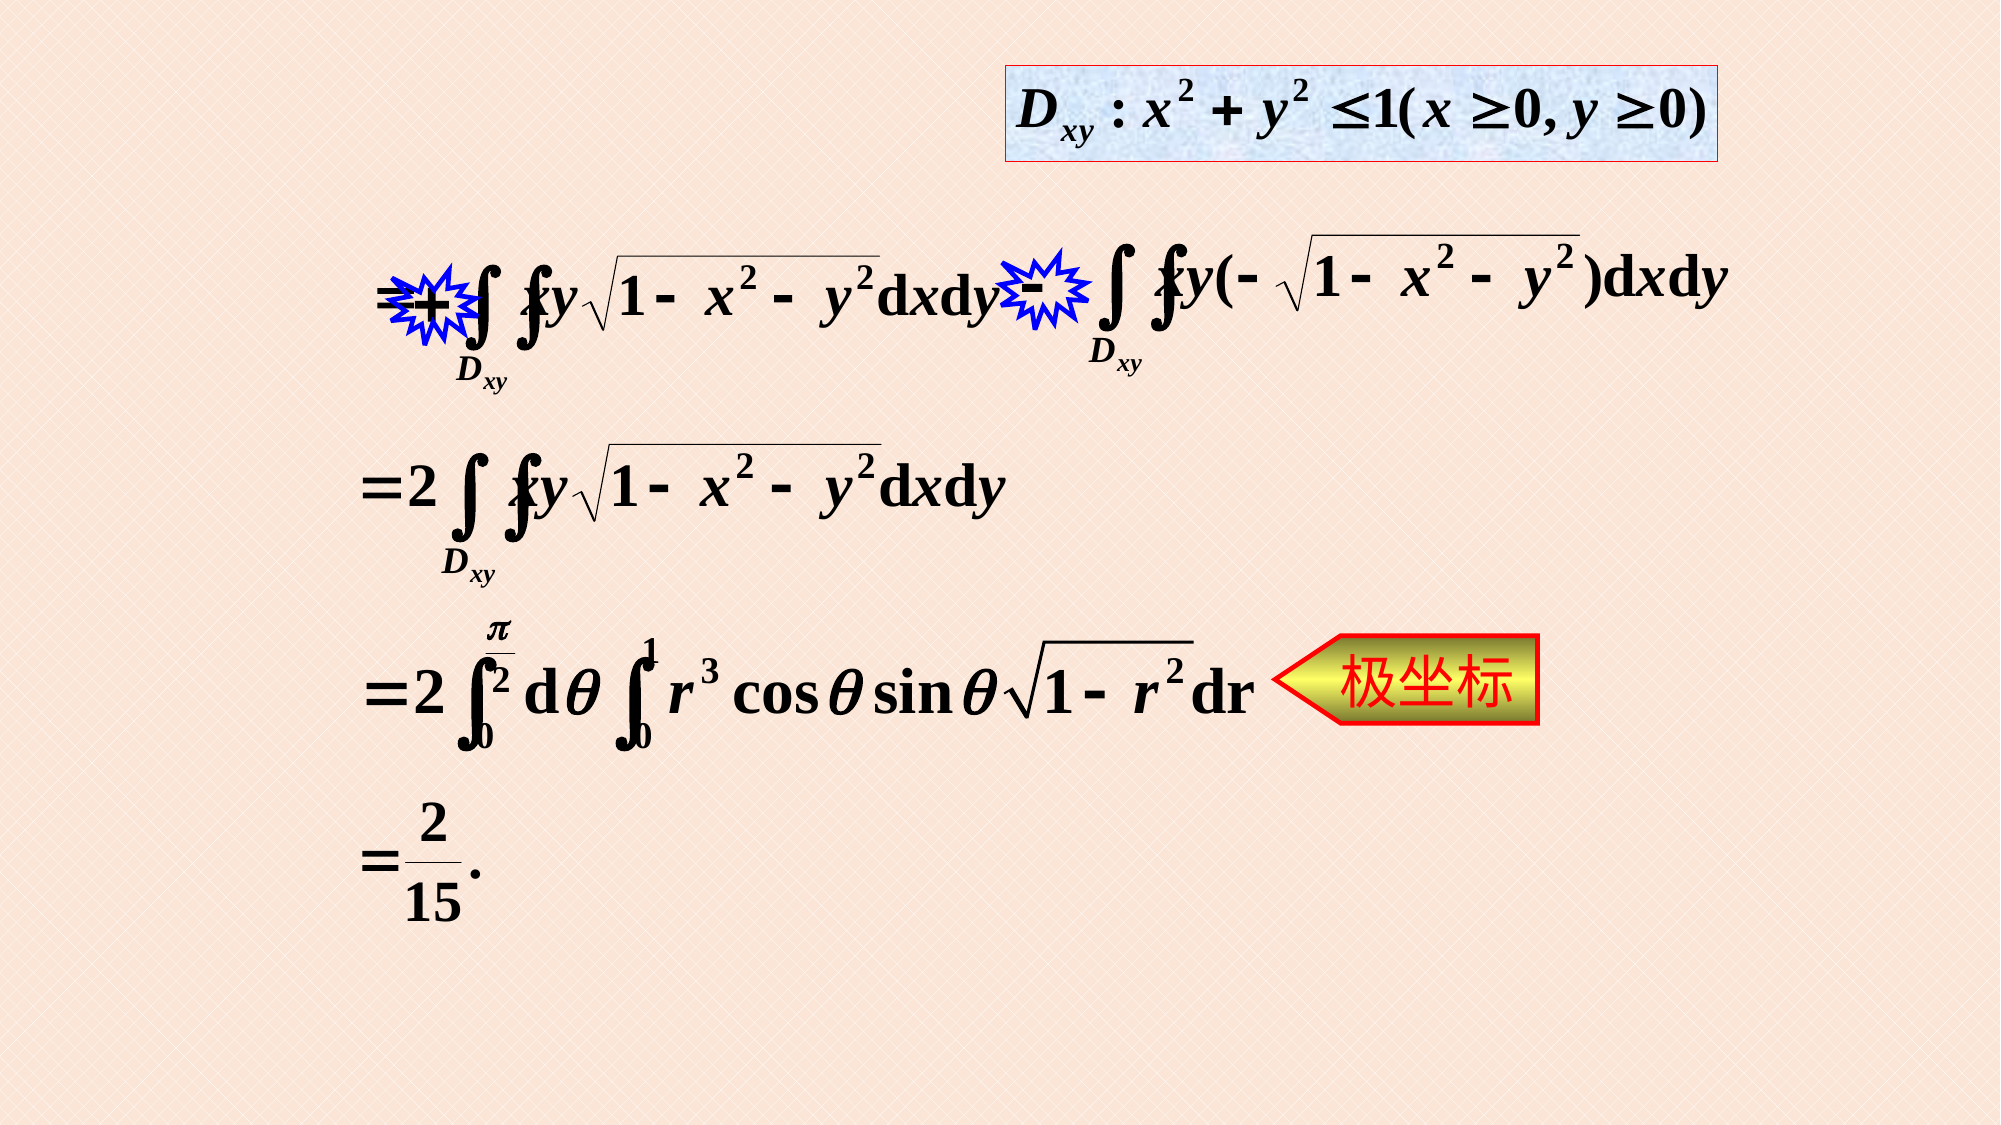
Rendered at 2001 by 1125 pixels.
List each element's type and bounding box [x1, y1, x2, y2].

text_box [1010, 274, 1073, 318]
text_box [1006, 282, 1010, 292]
text_box [368, 250, 1006, 401]
text_box [353, 790, 486, 929]
text_box [1005, 64, 1718, 162]
text_box [1073, 280, 1083, 301]
text_box [1031, 262, 1044, 274]
text_box [1083, 228, 1734, 383]
text_box [402, 274, 464, 336]
text_box [1274, 635, 1538, 724]
text_box [1033, 318, 1040, 330]
text_box [1006, 264, 1025, 274]
text_box [353, 437, 1013, 595]
text_box [1045, 254, 1076, 274]
slide_number [1412, 1042, 1863, 1103]
text_box [350, 599, 1269, 762]
